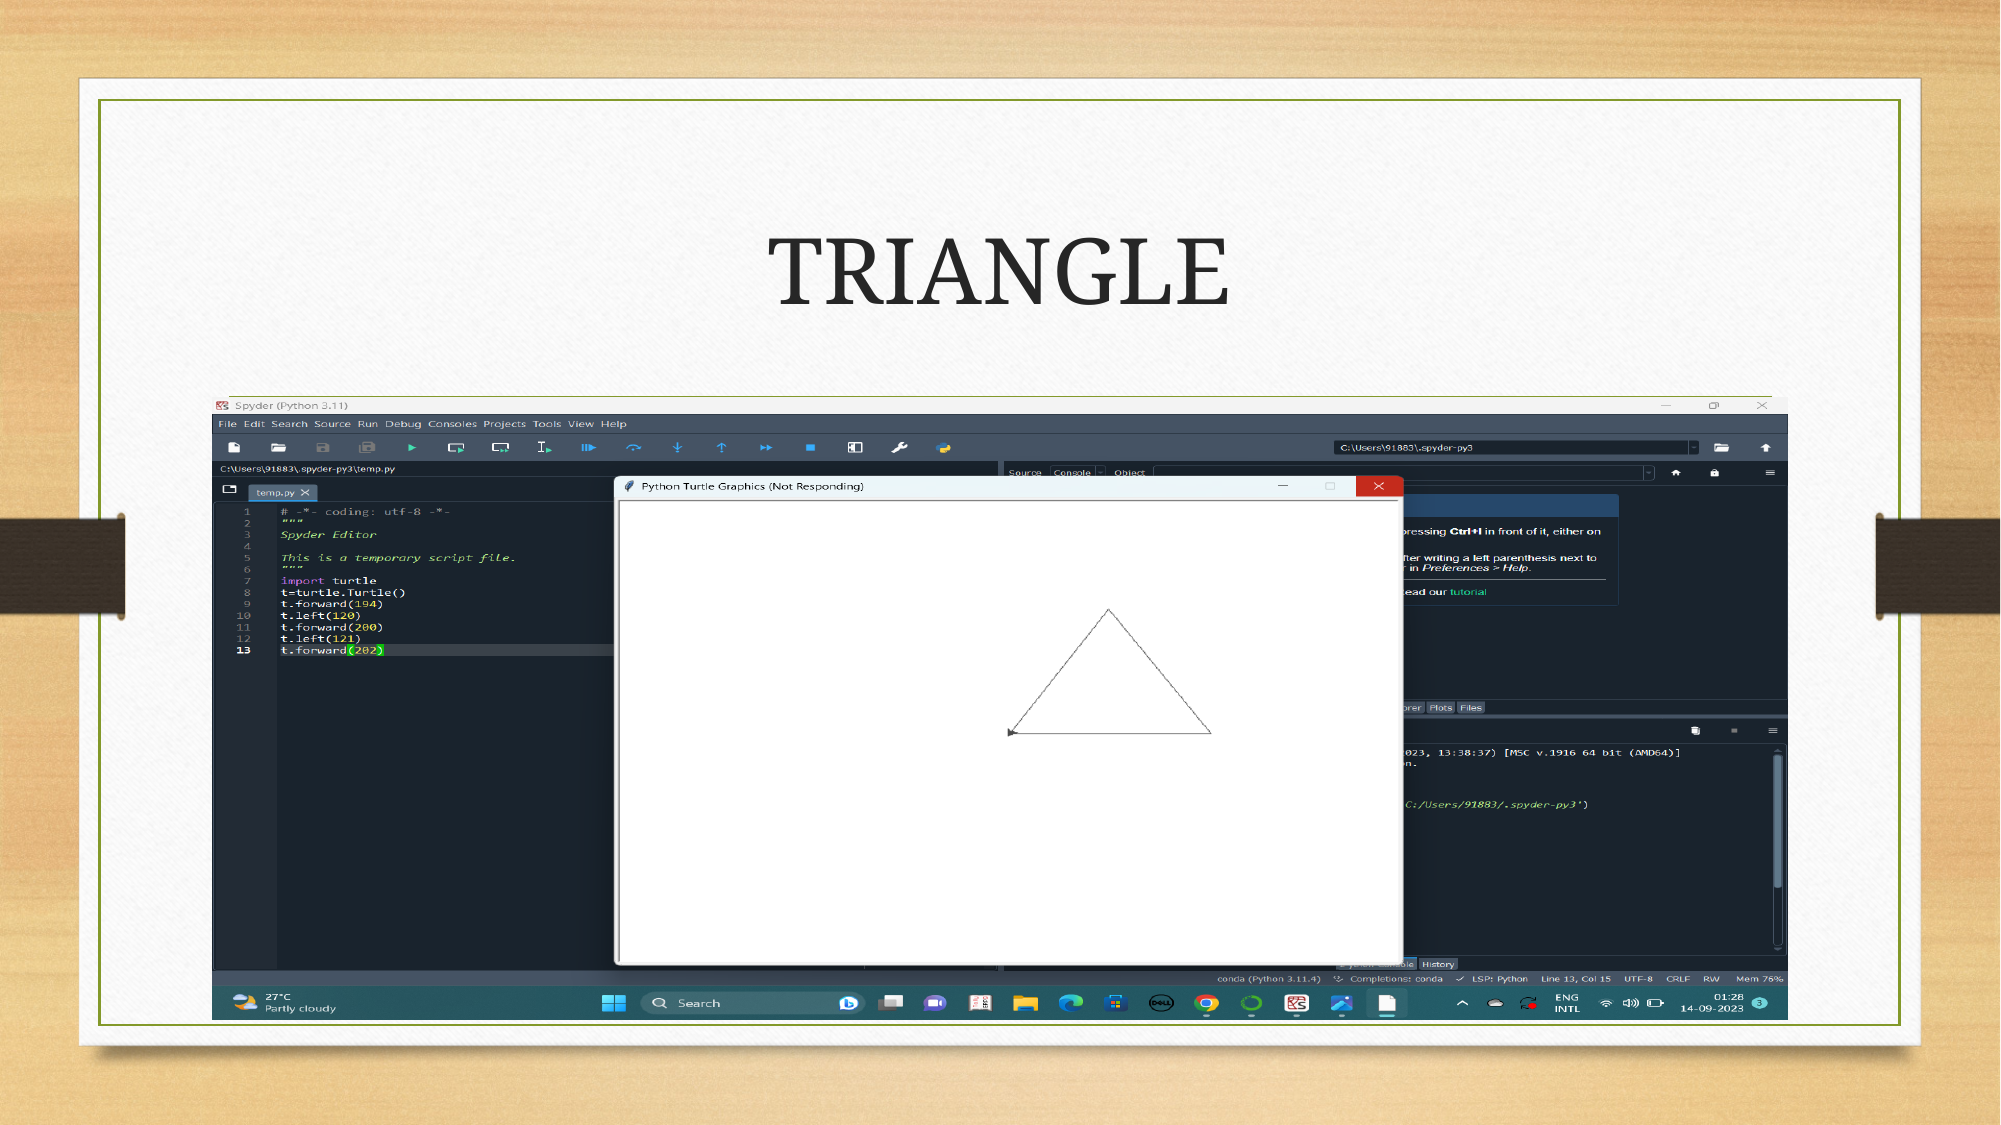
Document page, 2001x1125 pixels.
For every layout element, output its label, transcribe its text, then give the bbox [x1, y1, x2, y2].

title TRIANGLE [212, 161, 1788, 375]
picture [0, 0, 2001, 1125]
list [212, 397, 1788, 1020]
